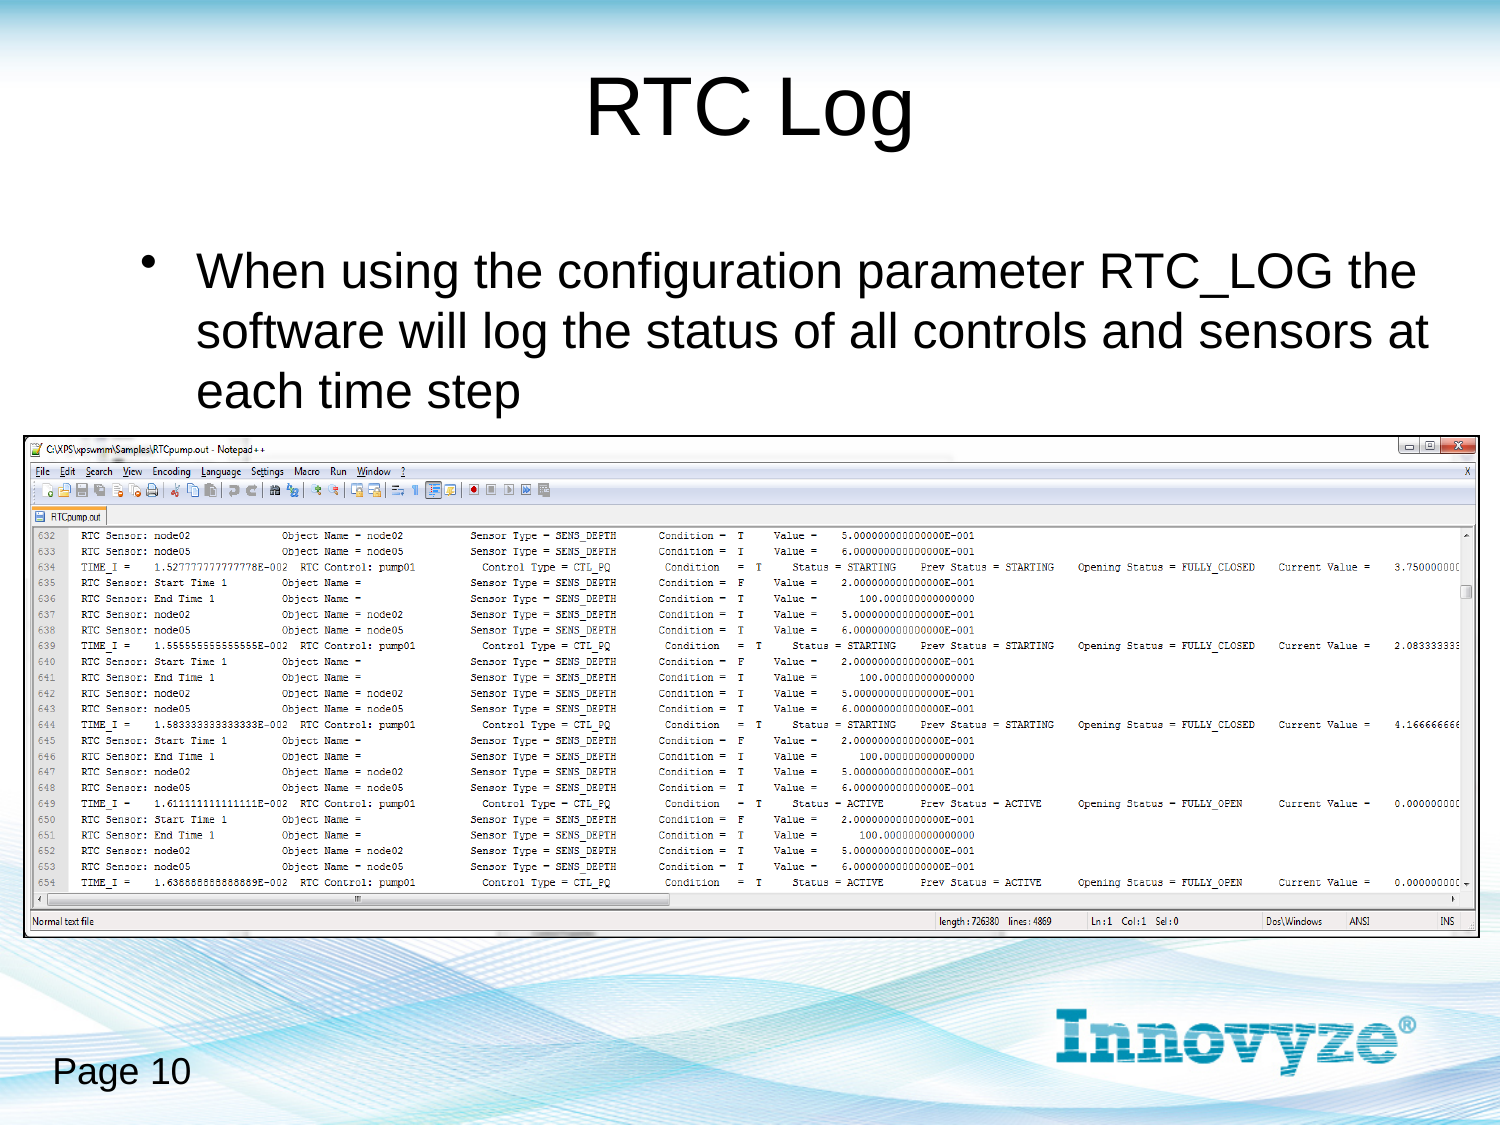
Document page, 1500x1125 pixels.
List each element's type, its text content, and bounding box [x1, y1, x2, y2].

list When using the configuration parameter RTC_LOG the software will log the status of all controls and sensors at each time step [124, 230, 1463, 413]
title RTC Log [74, 44, 1426, 233]
picture [0, 0, 1500, 1125]
